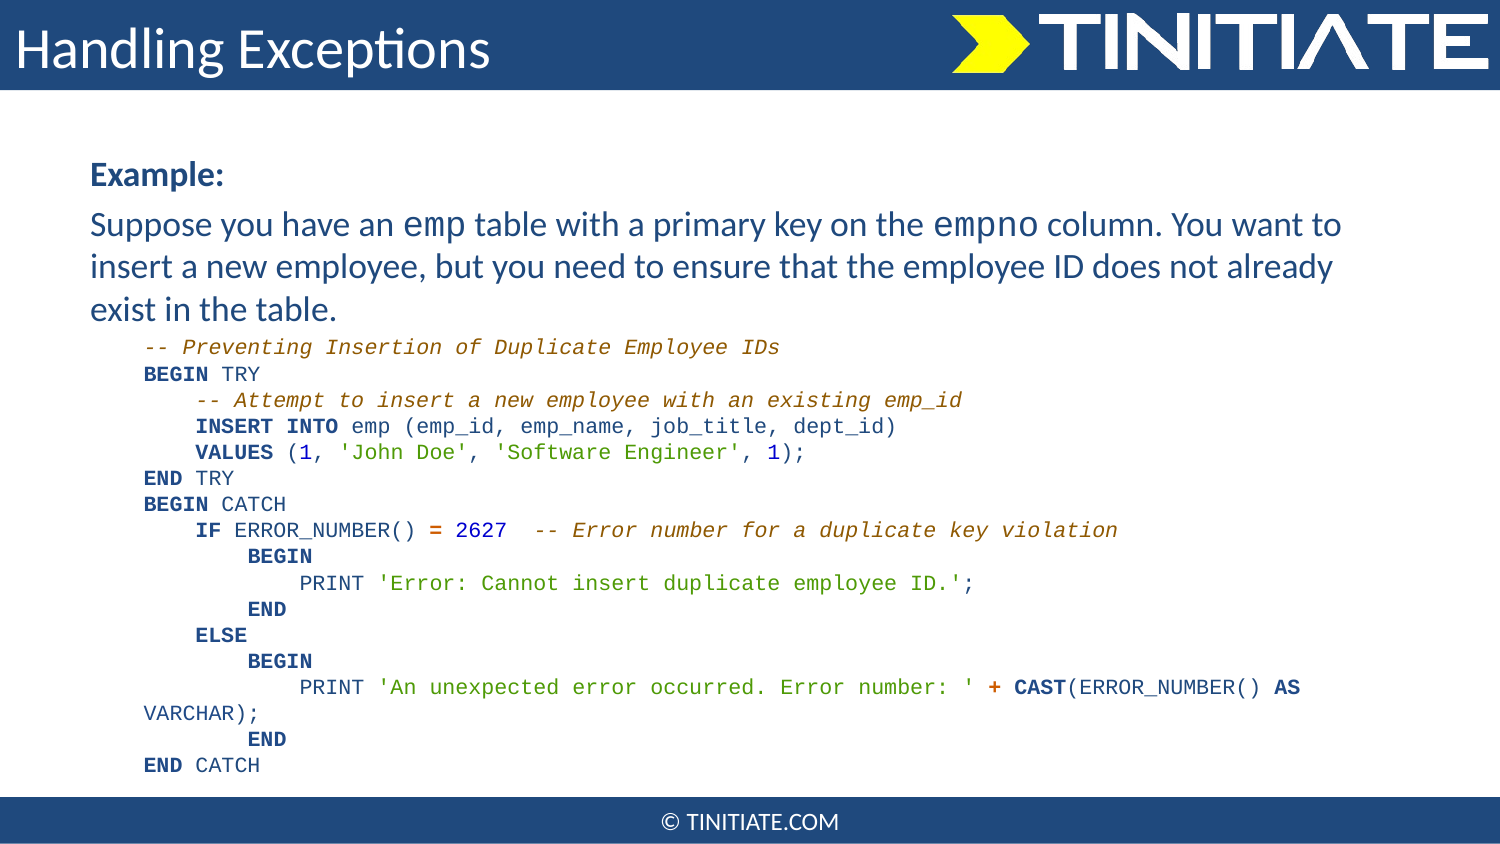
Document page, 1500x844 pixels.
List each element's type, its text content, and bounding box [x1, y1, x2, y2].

text_box © TINITIATE.COM [0, 797, 1500, 844]
list Example: Suppose you have an emp table with a primary key on the empno column. You want to insert a new employee, but you need to ensure that the employee ID does not already exist in the table. -- Preventing Insertion of Duplicate Employee IDs BEGIN TRY -- Attempt to insert a new employee with an existing emp_id INSERT INTO emp (emp_id, emp_name, job_title, dept_id) VALUES (1, 'John Doe', 'Software Engineer', 1); END TRY BEGIN CATCH IF ERROR_NUMBER() = 2627 -- Error number for a duplicate key violation BEGIN PRINT 'Error: Cannot insert duplicate employee ID.'; END ELSE BEGIN PRINT 'An unexpected error occurred. Error number: ' + CAST(ERROR_NUMBER() AS VARCHAR); END END CATCH [75, 143, 1425, 789]
text_box Handling Exceptions [0, 0, 1500, 91]
picture [945, 8, 1500, 82]
